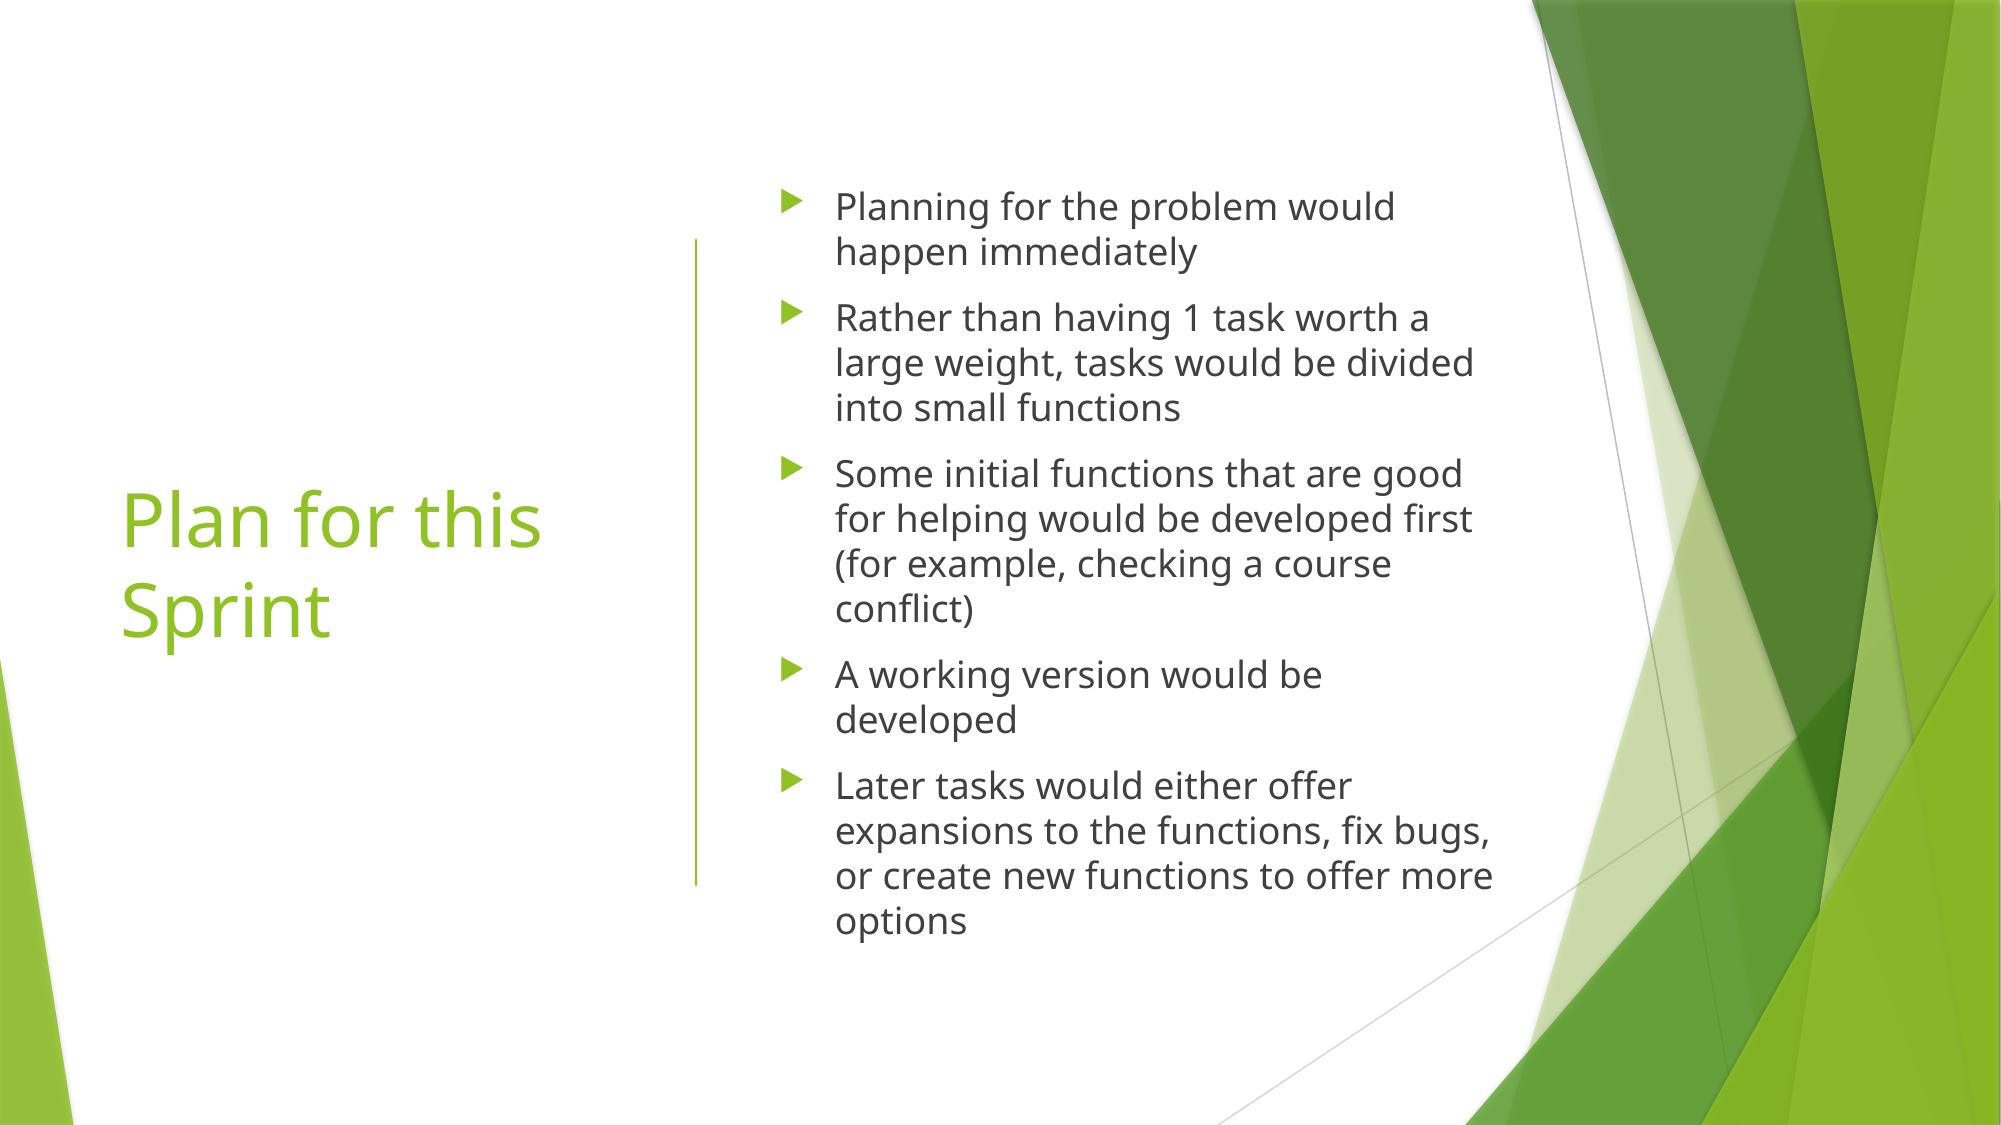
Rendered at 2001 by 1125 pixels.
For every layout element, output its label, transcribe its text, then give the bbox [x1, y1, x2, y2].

title Plan for this Sprint [105, 133, 658, 991]
list Planning for the problem would happen immediately Rather than having 1 task worth a large weight, tasks would be divided into small functions Some initial functions that are good for helping would be developed first (for example, checking a course conflict) A working version would be developed Later tasks would either offer expansions to the functions, fix bugs, or create new functions to offer more options [763, 133, 1522, 991]
